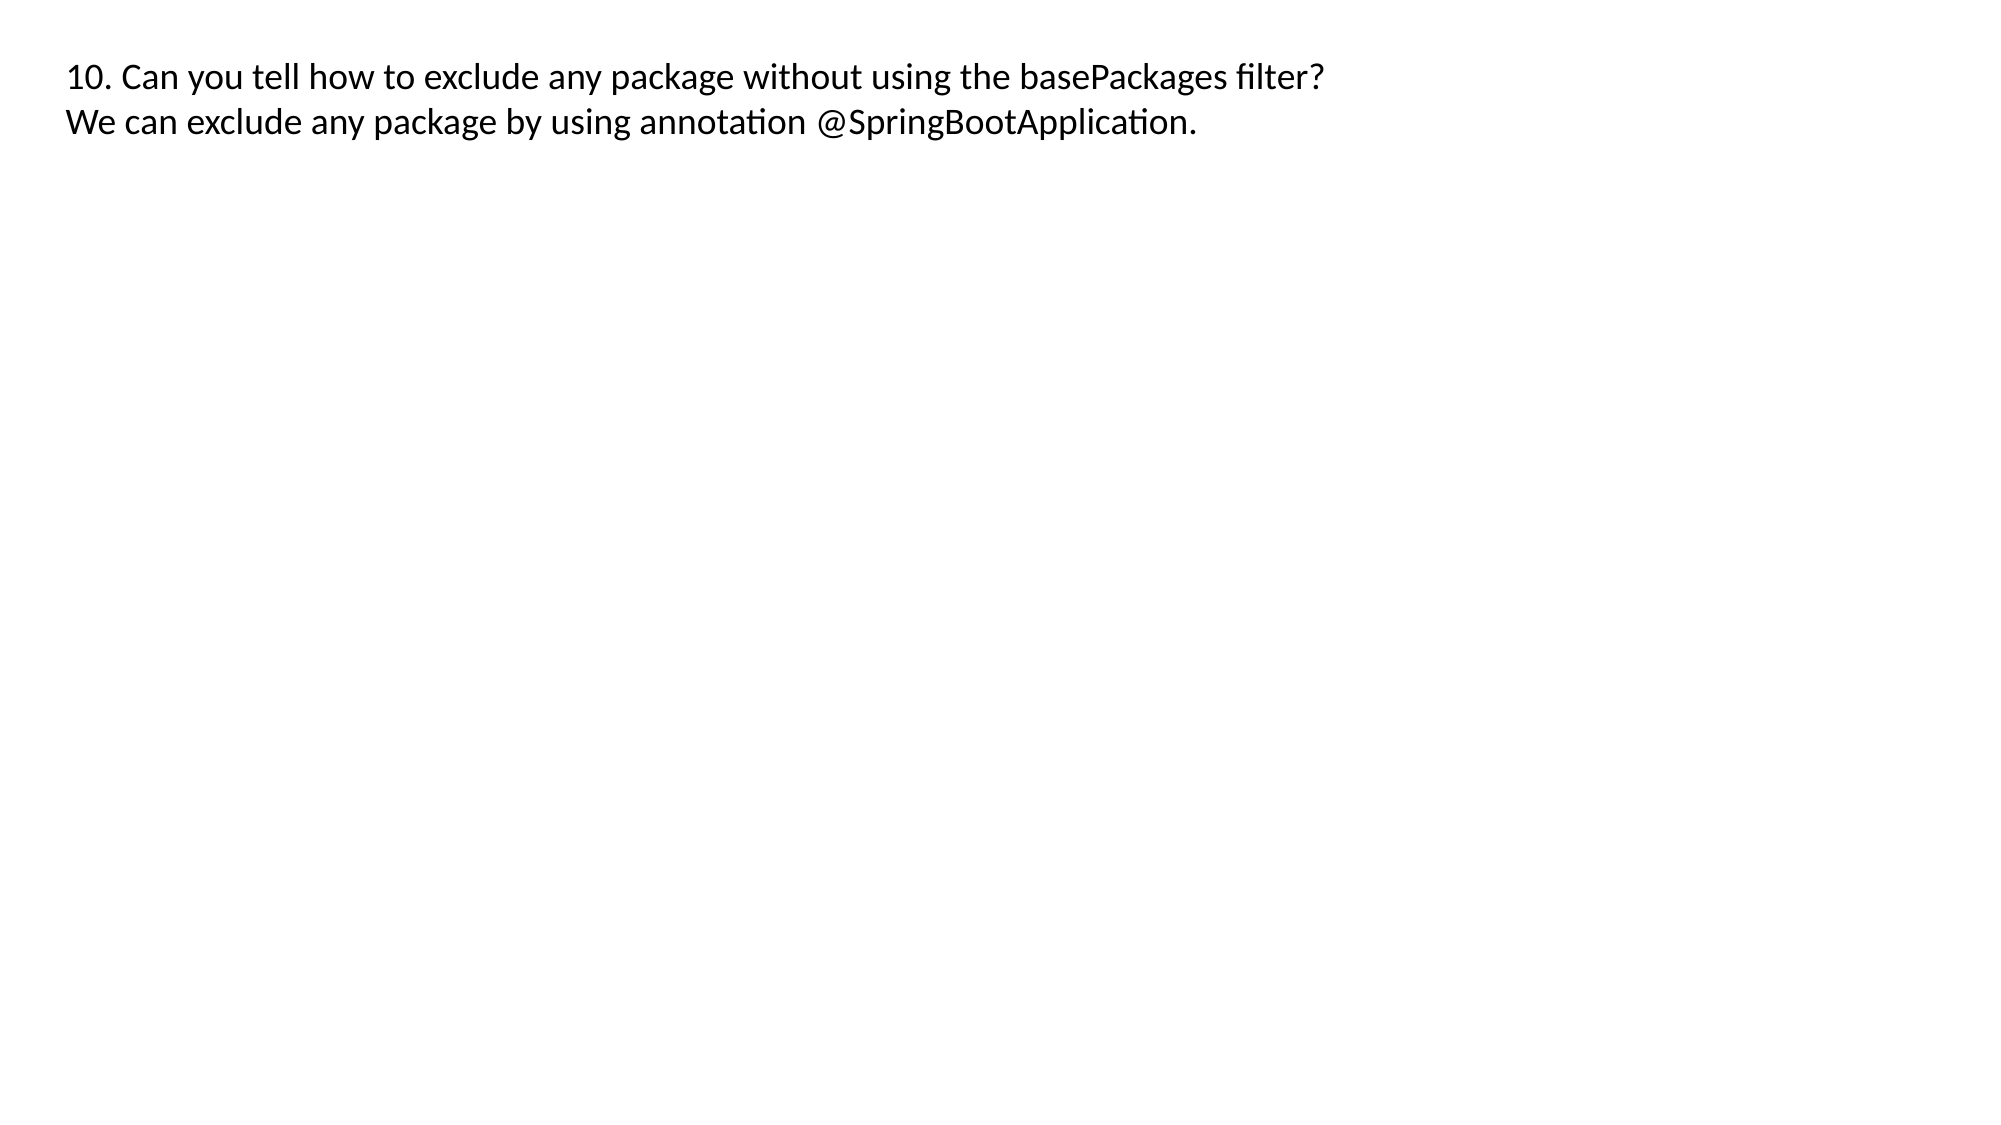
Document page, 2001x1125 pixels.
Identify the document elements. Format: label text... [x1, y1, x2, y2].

text_box 10. Can you tell how to exclude any package without using the basePackages filter? We can exclude any package by using annotation @SpringBootApplication. [50, 44, 1342, 150]
